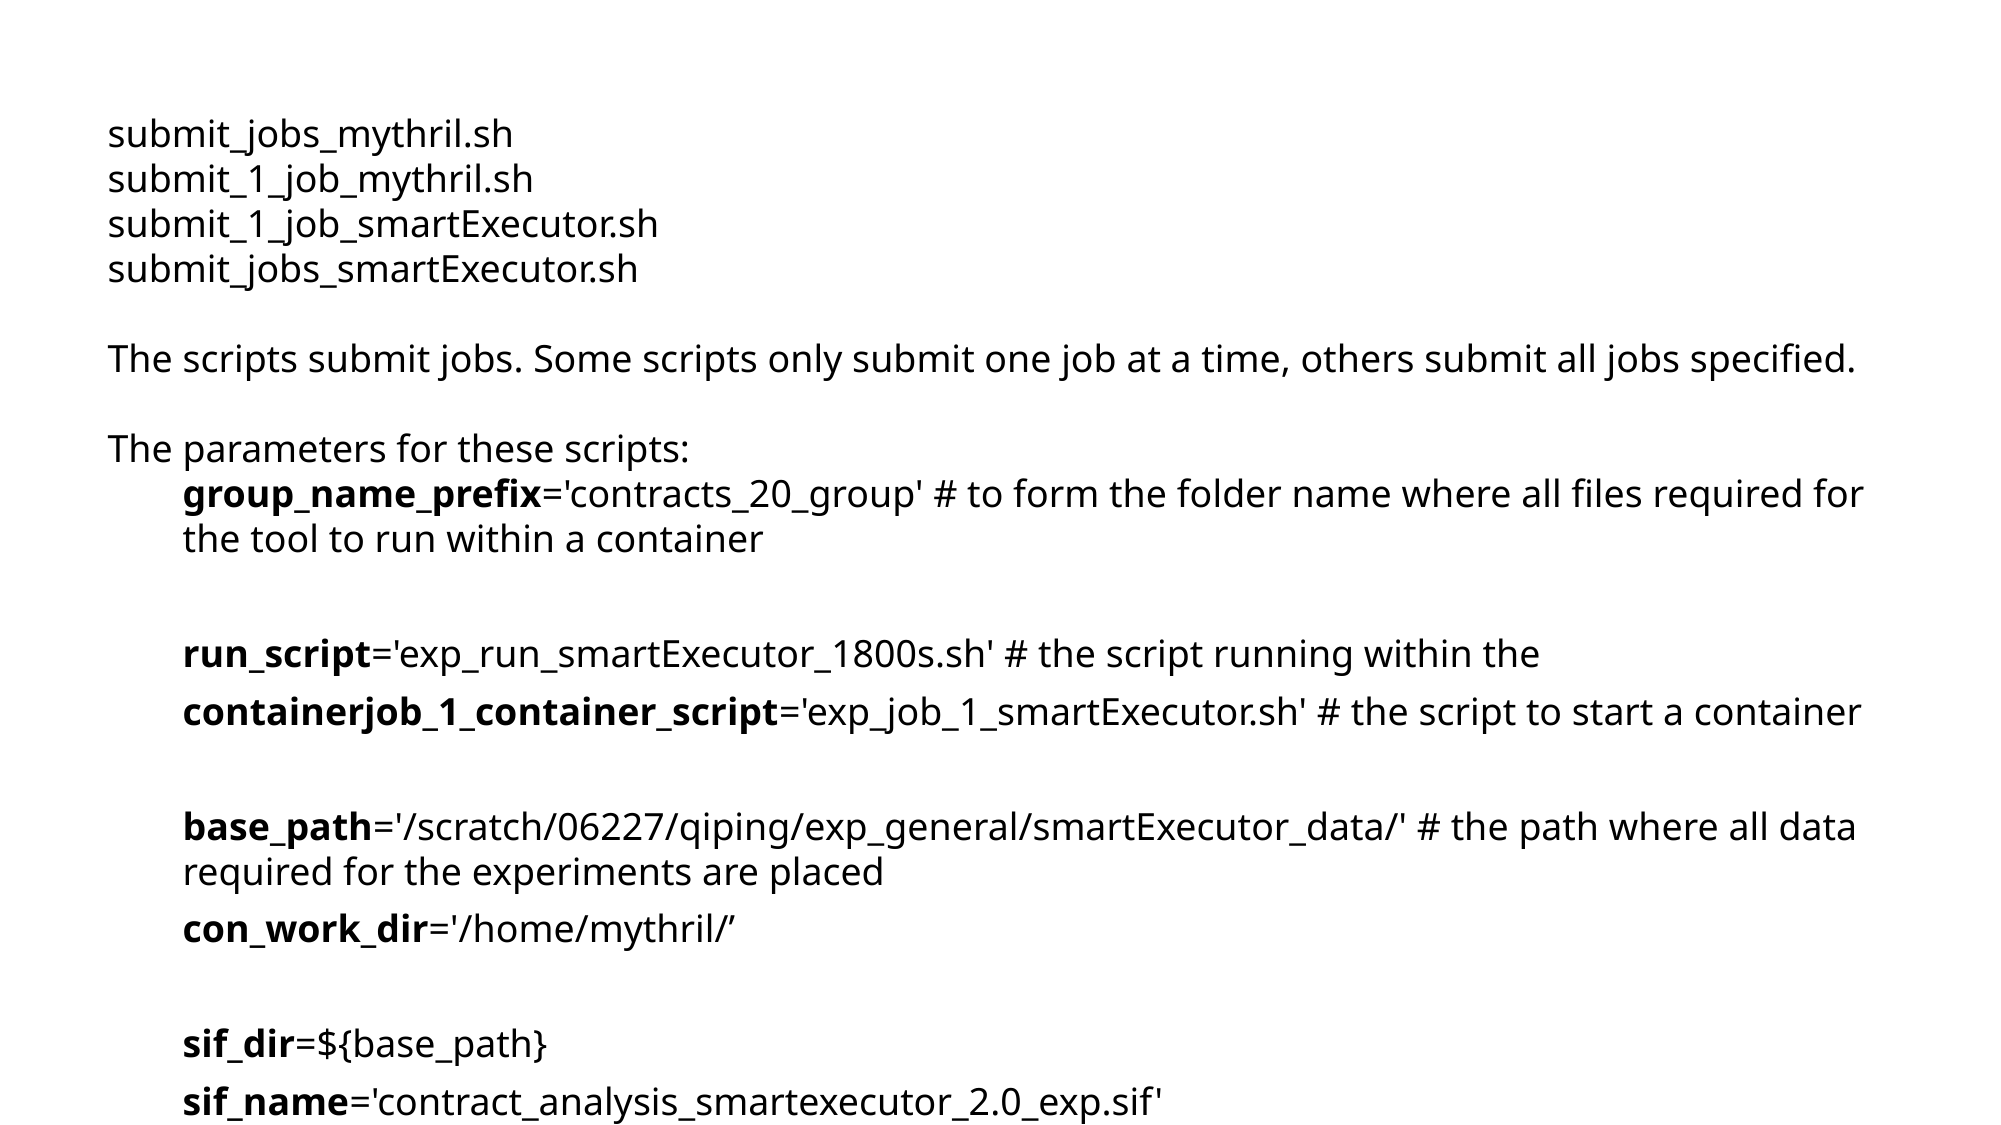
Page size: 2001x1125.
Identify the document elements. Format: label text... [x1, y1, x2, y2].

text_box submit_jobs_mythril.sh submit_1_job_mythril.sh submit_1_job_smartExecutor.sh submit_jobs_smartExecutor.sh The scripts submit jobs. Some scripts only submit one job at a time, others submit all jobs specified. The parameters for these scripts: group_name_prefix='contracts_20_group' # to form the folder name where all files required for the tool to run within a container run_script='exp_run_smartExecutor_1800s.sh' # the script running within the containerjob_1_container_script='exp_job_1_smartExecutor.sh' # the script to start a container base_path='/scratch/06227/qiping/exp_general/smartExecutor_data/' # the path where all data required for the experiments are placed con_work_dir='/home/mythril/’ sif_dir=${base_path} sif_name='contract_analysis_smartexecutor_2.0_exp.sif' [92, 102, 1907, 1125]
